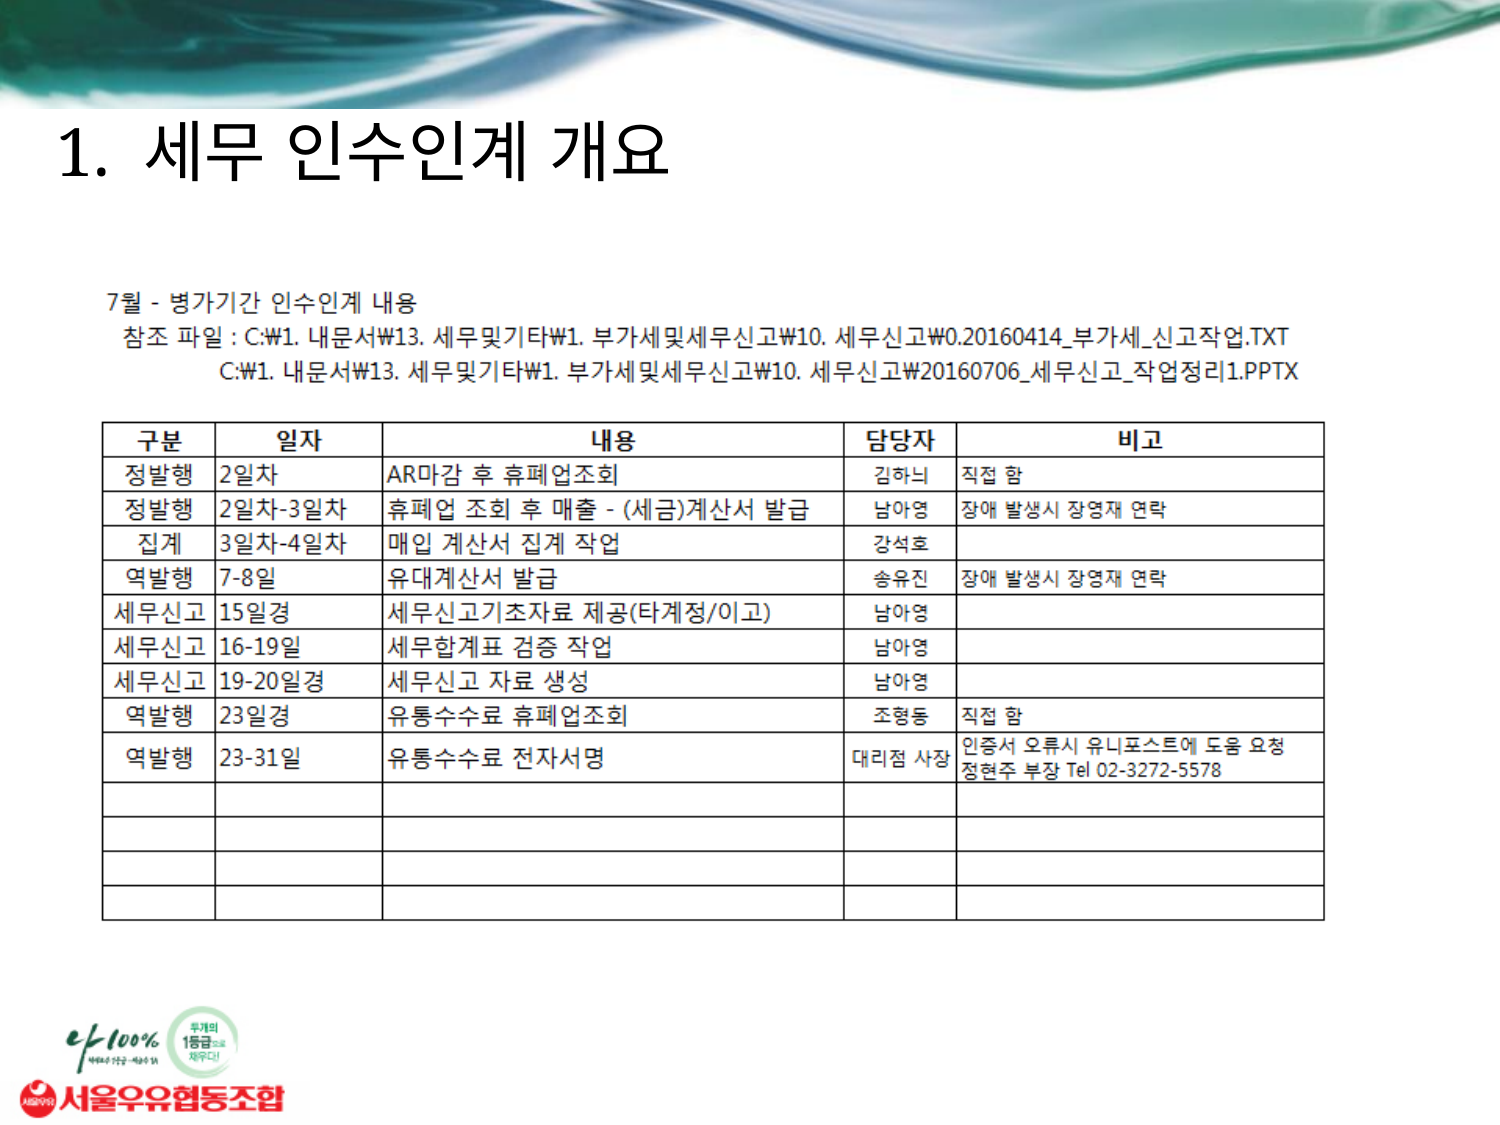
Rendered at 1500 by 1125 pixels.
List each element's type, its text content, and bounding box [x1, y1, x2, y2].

picture [0, 997, 310, 1125]
picture [0, 0, 1500, 109]
picture [88, 278, 1347, 944]
title 1. 세무 인수인계 개요 [41, 101, 1392, 208]
